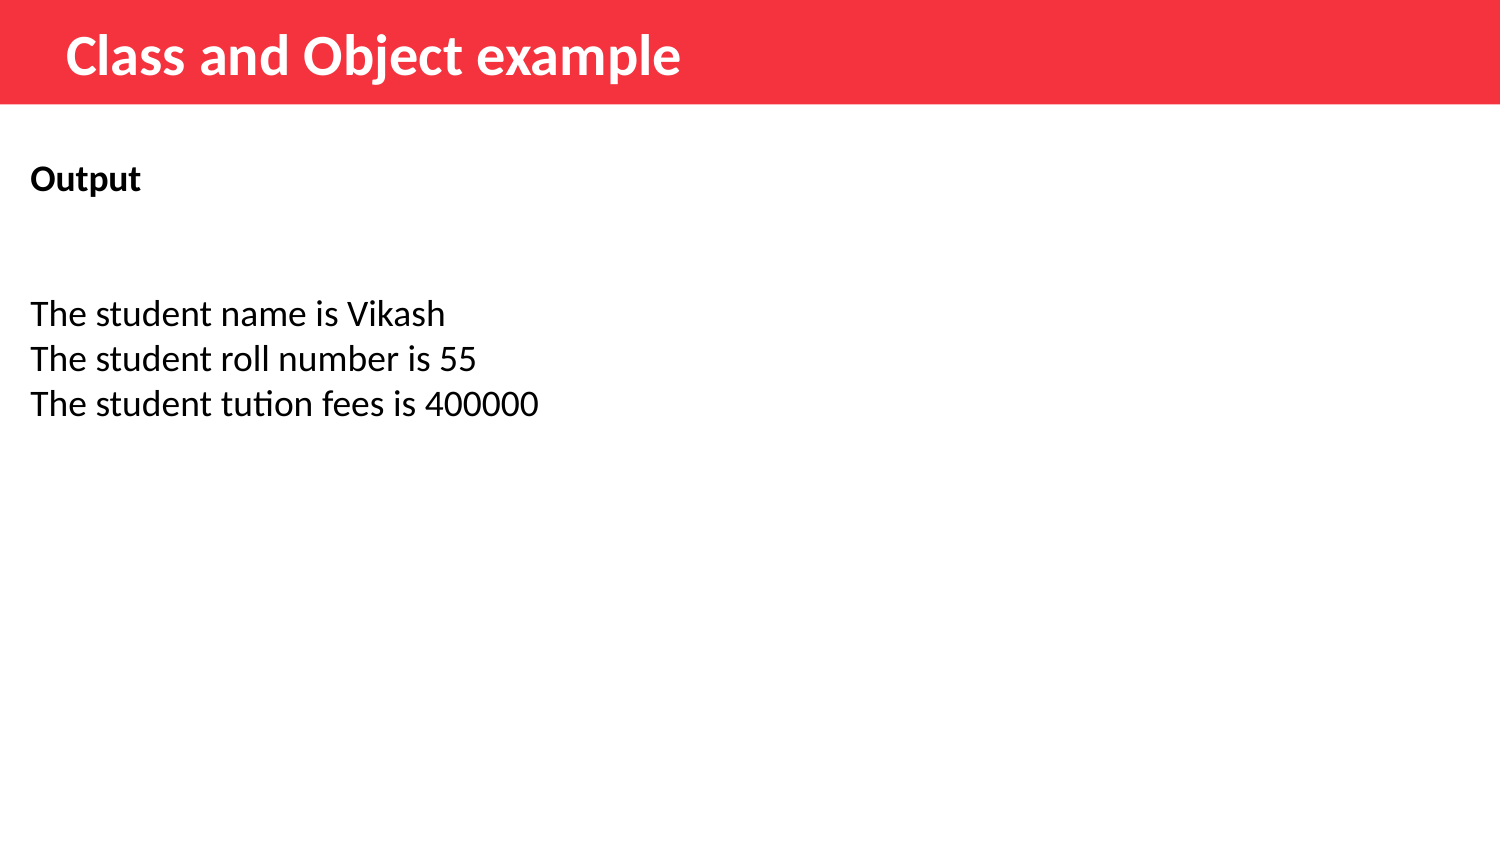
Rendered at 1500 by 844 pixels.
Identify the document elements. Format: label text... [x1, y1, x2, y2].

text_box Class and Object example [63, 15, 1203, 80]
text_box [0, 0, 1500, 105]
text_box Output The student name is Vikash The student roll number is 55 The student tution fees is 400000 [15, 138, 1484, 794]
